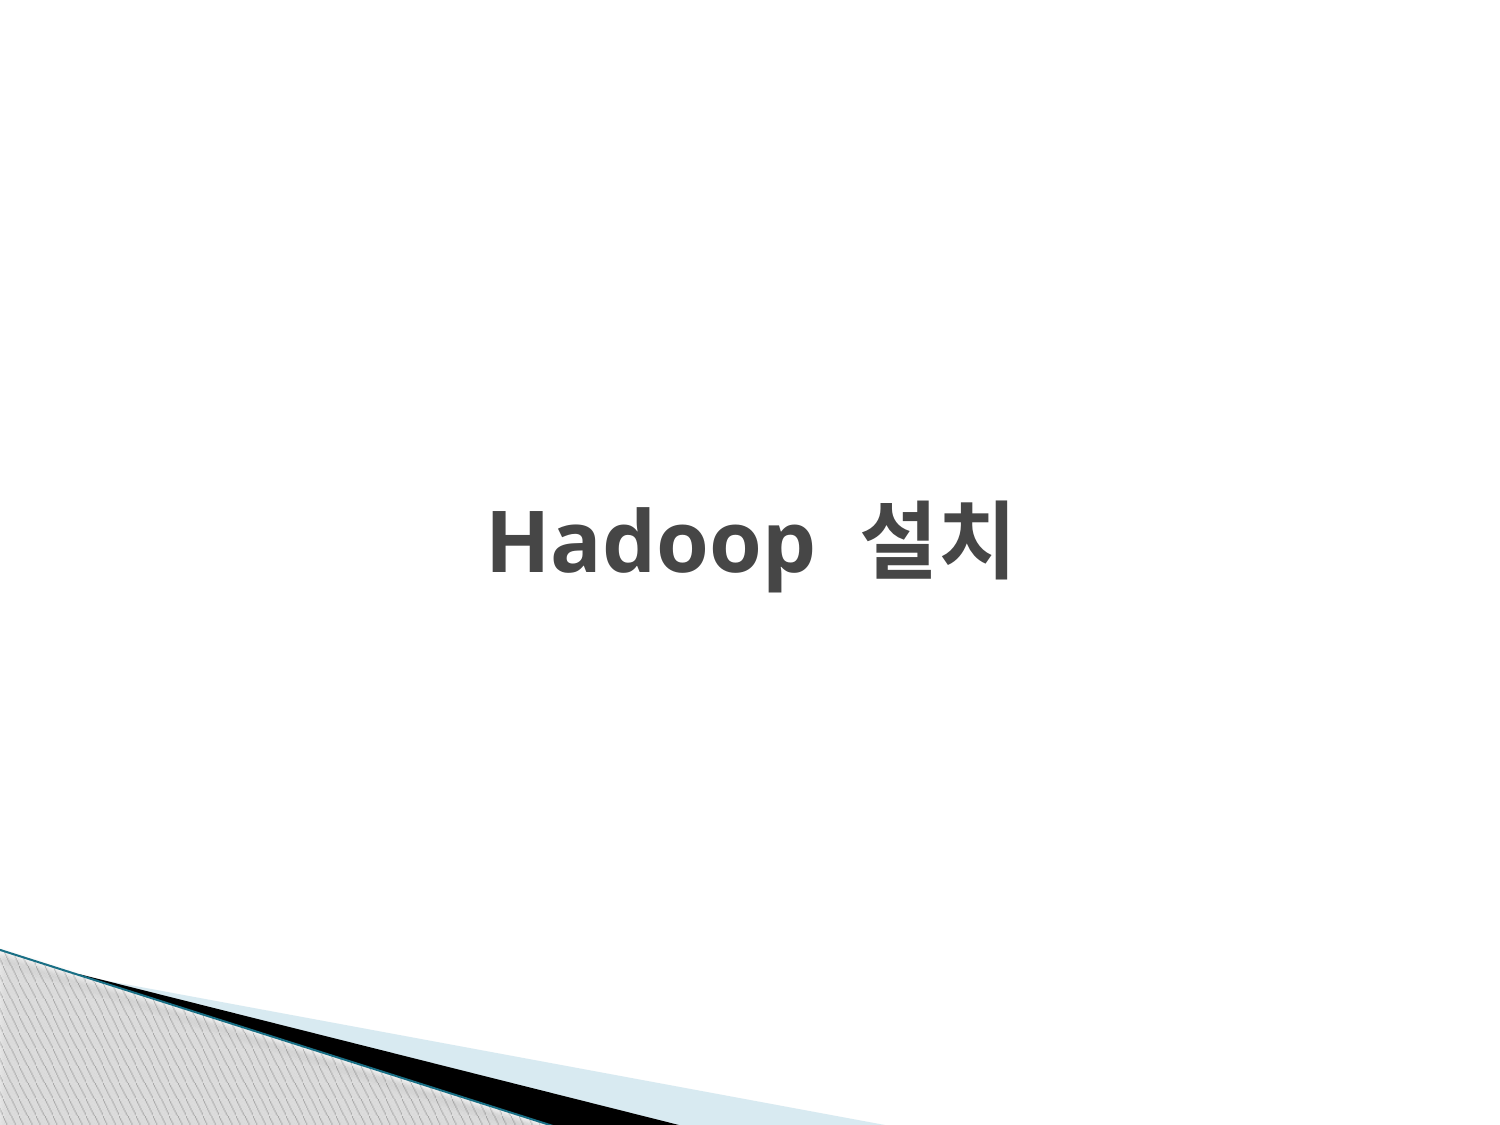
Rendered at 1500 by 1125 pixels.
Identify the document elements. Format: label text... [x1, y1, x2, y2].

title Hadoop 설치 [2, 444, 1500, 632]
